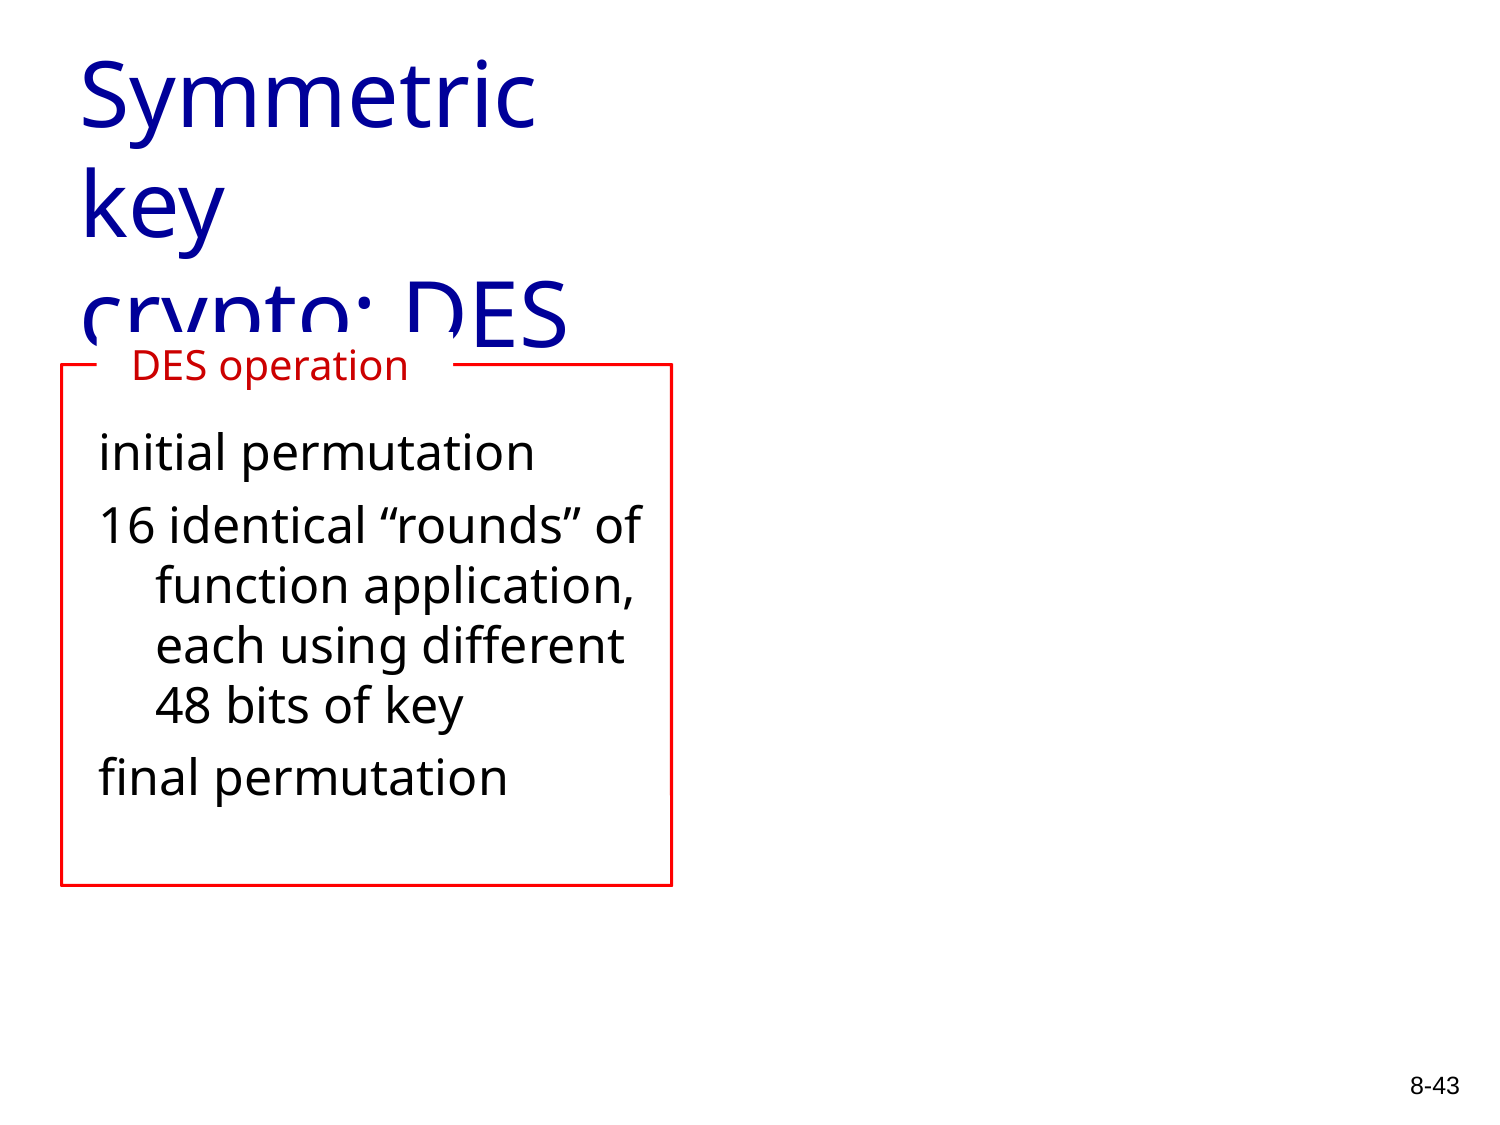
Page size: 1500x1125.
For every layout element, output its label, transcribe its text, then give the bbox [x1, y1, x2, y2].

text_box [61, 364, 85, 886]
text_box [87, 330, 454, 406]
list initial permutation 16 identical “rounds” of function application, each using different 48 bits of key final permutation [83, 413, 663, 886]
text_box [455, 364, 672, 886]
title Symmetric key crypto: DES [64, 103, 709, 299]
